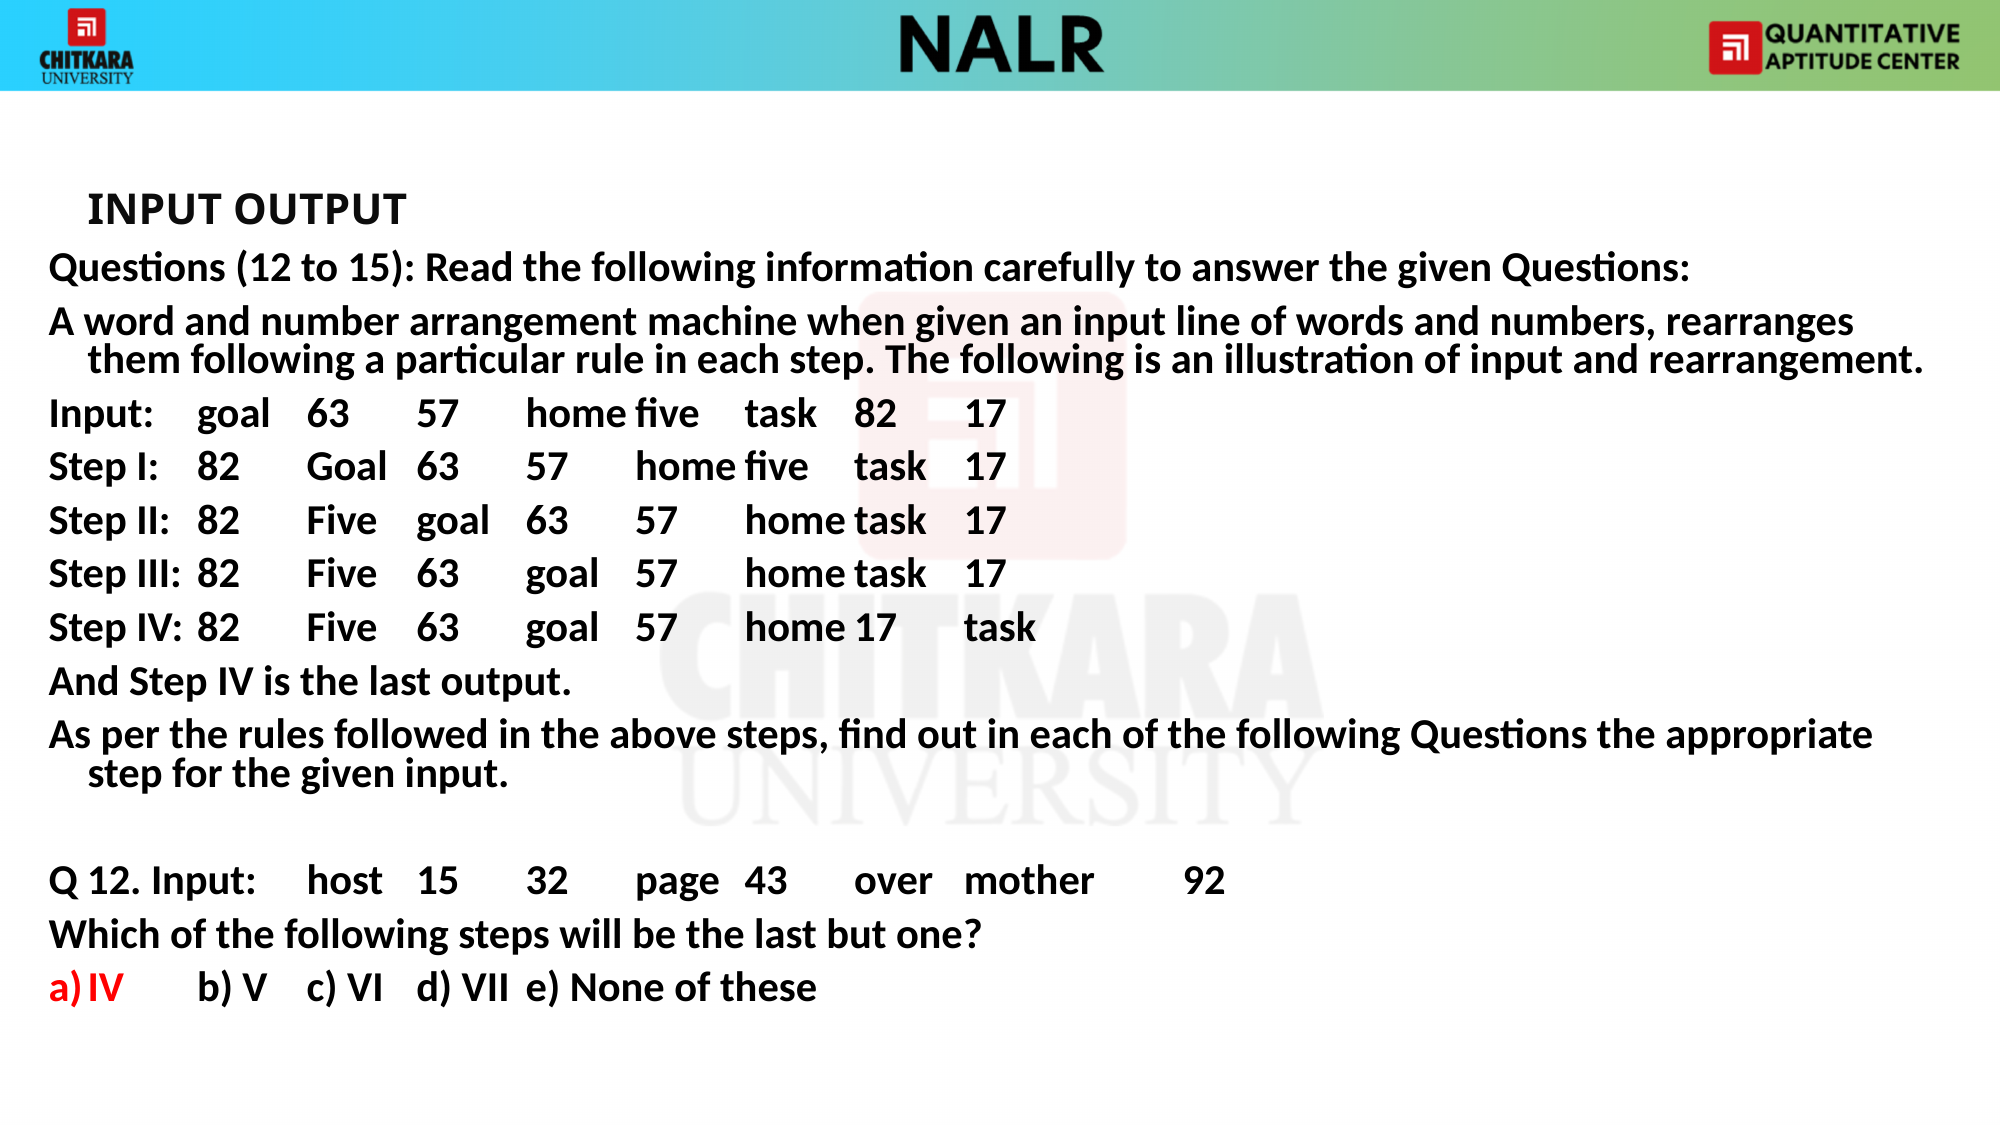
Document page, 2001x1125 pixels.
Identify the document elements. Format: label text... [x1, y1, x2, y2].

picture [0, 0, 2000, 1125]
title [41, 31, 1959, 142]
list INPUT OUTPUT Questions (12 to 15): Read the following information carefully to answer the given Questions: A word and number arrangement machine when given an input line of words and numbers, rearranges them following a particular rule in each step. The following is an illustration of input and rearrangement. Input: goal 63 57 home five task 82 17 Step I: 82 Goal 63 57 home five task 17 Step II: 82 Five goal 63 57 home task 17 Step III: 82 Five 63 goal 57 home task 17 Step IV: 82 Five 63 goal 57 home 17 task And Step IV is the last output. As per the rules followed in the above steps, find out in each of the following Questions the appropriate step for the given input. Q 12. Input: host 15 32 page 43 over mother 92 Which of the following steps will be the last but one? a) IV b) V c) VI d) VII e) None of these [33, 175, 1959, 1053]
